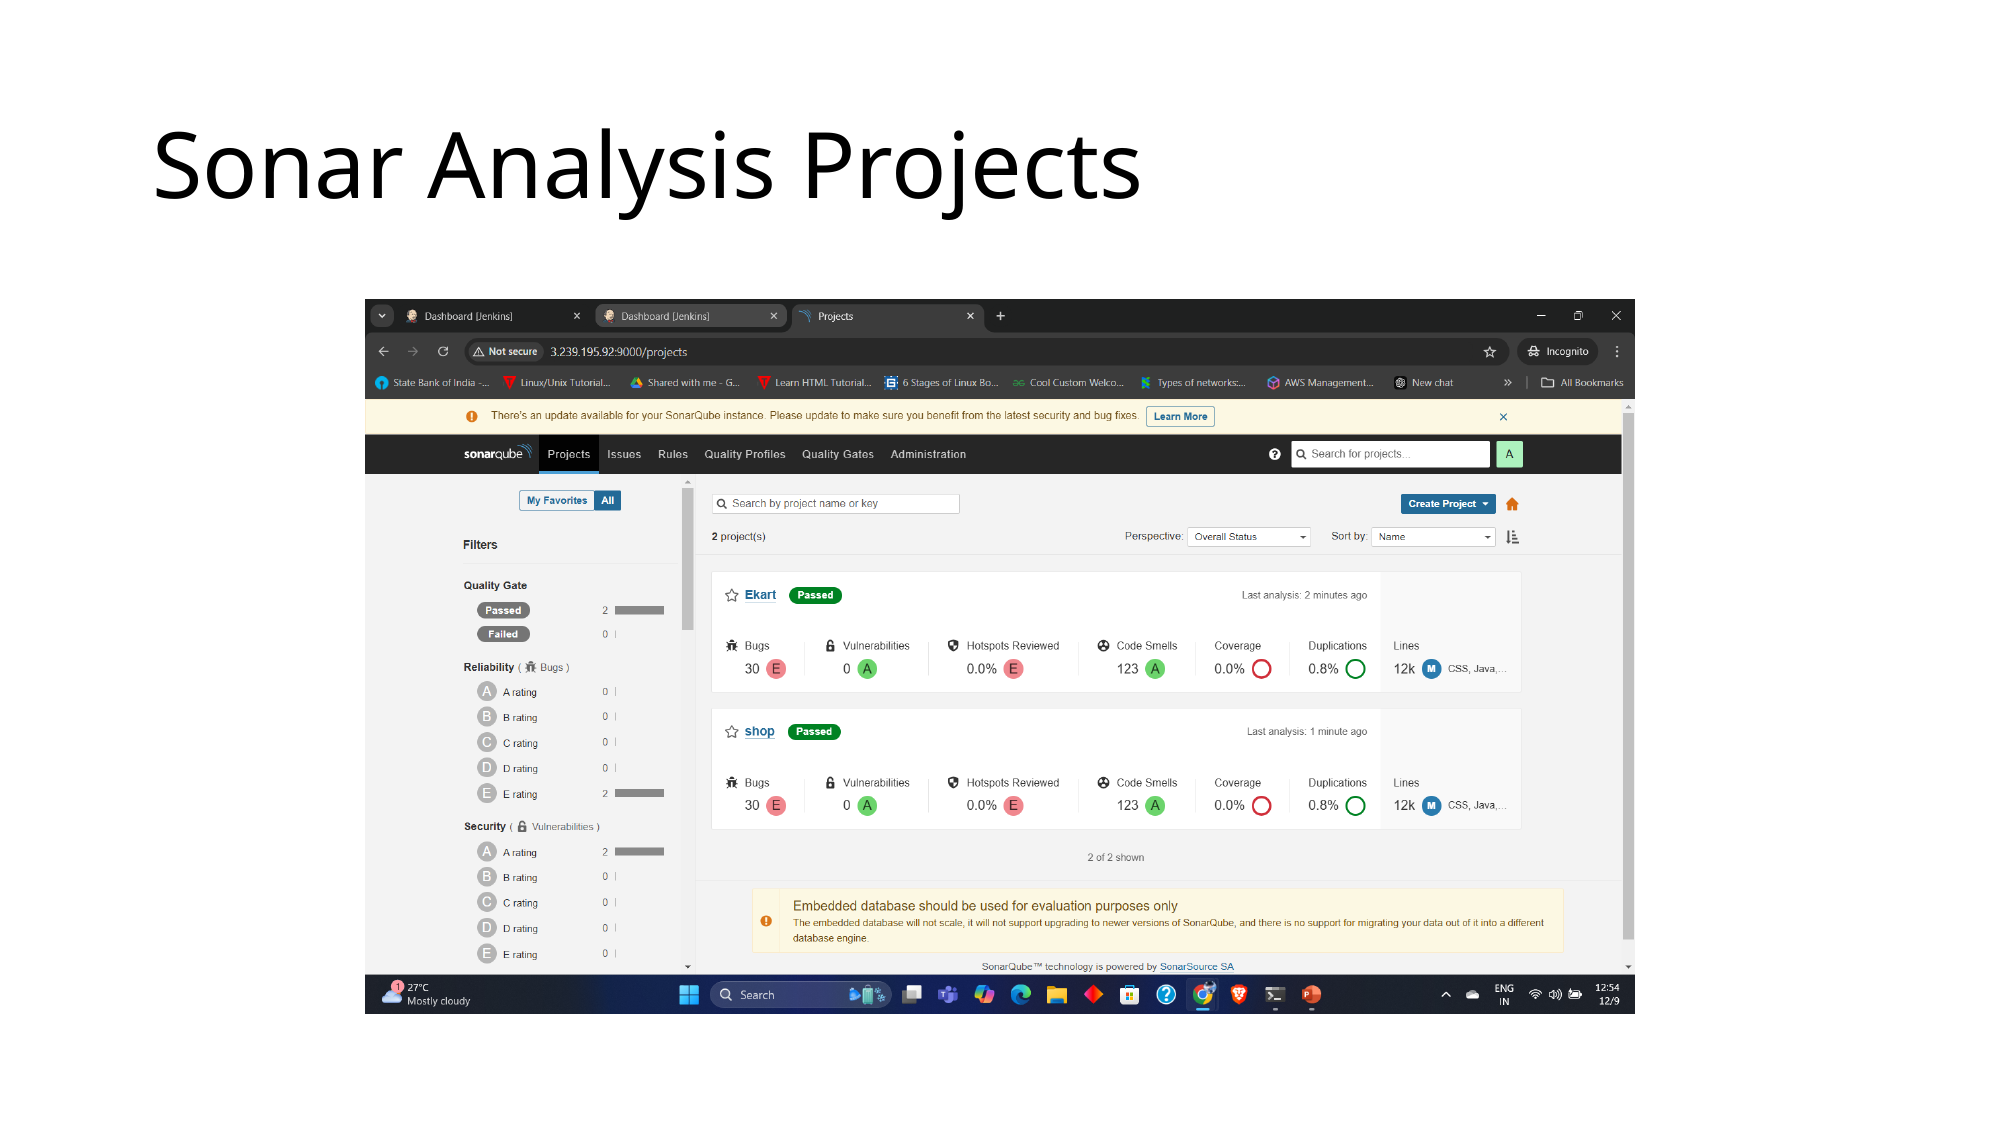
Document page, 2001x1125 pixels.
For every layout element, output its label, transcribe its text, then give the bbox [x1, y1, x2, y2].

title Sonar Analysis Projects [137, 59, 1863, 278]
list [365, 299, 1635, 1014]
